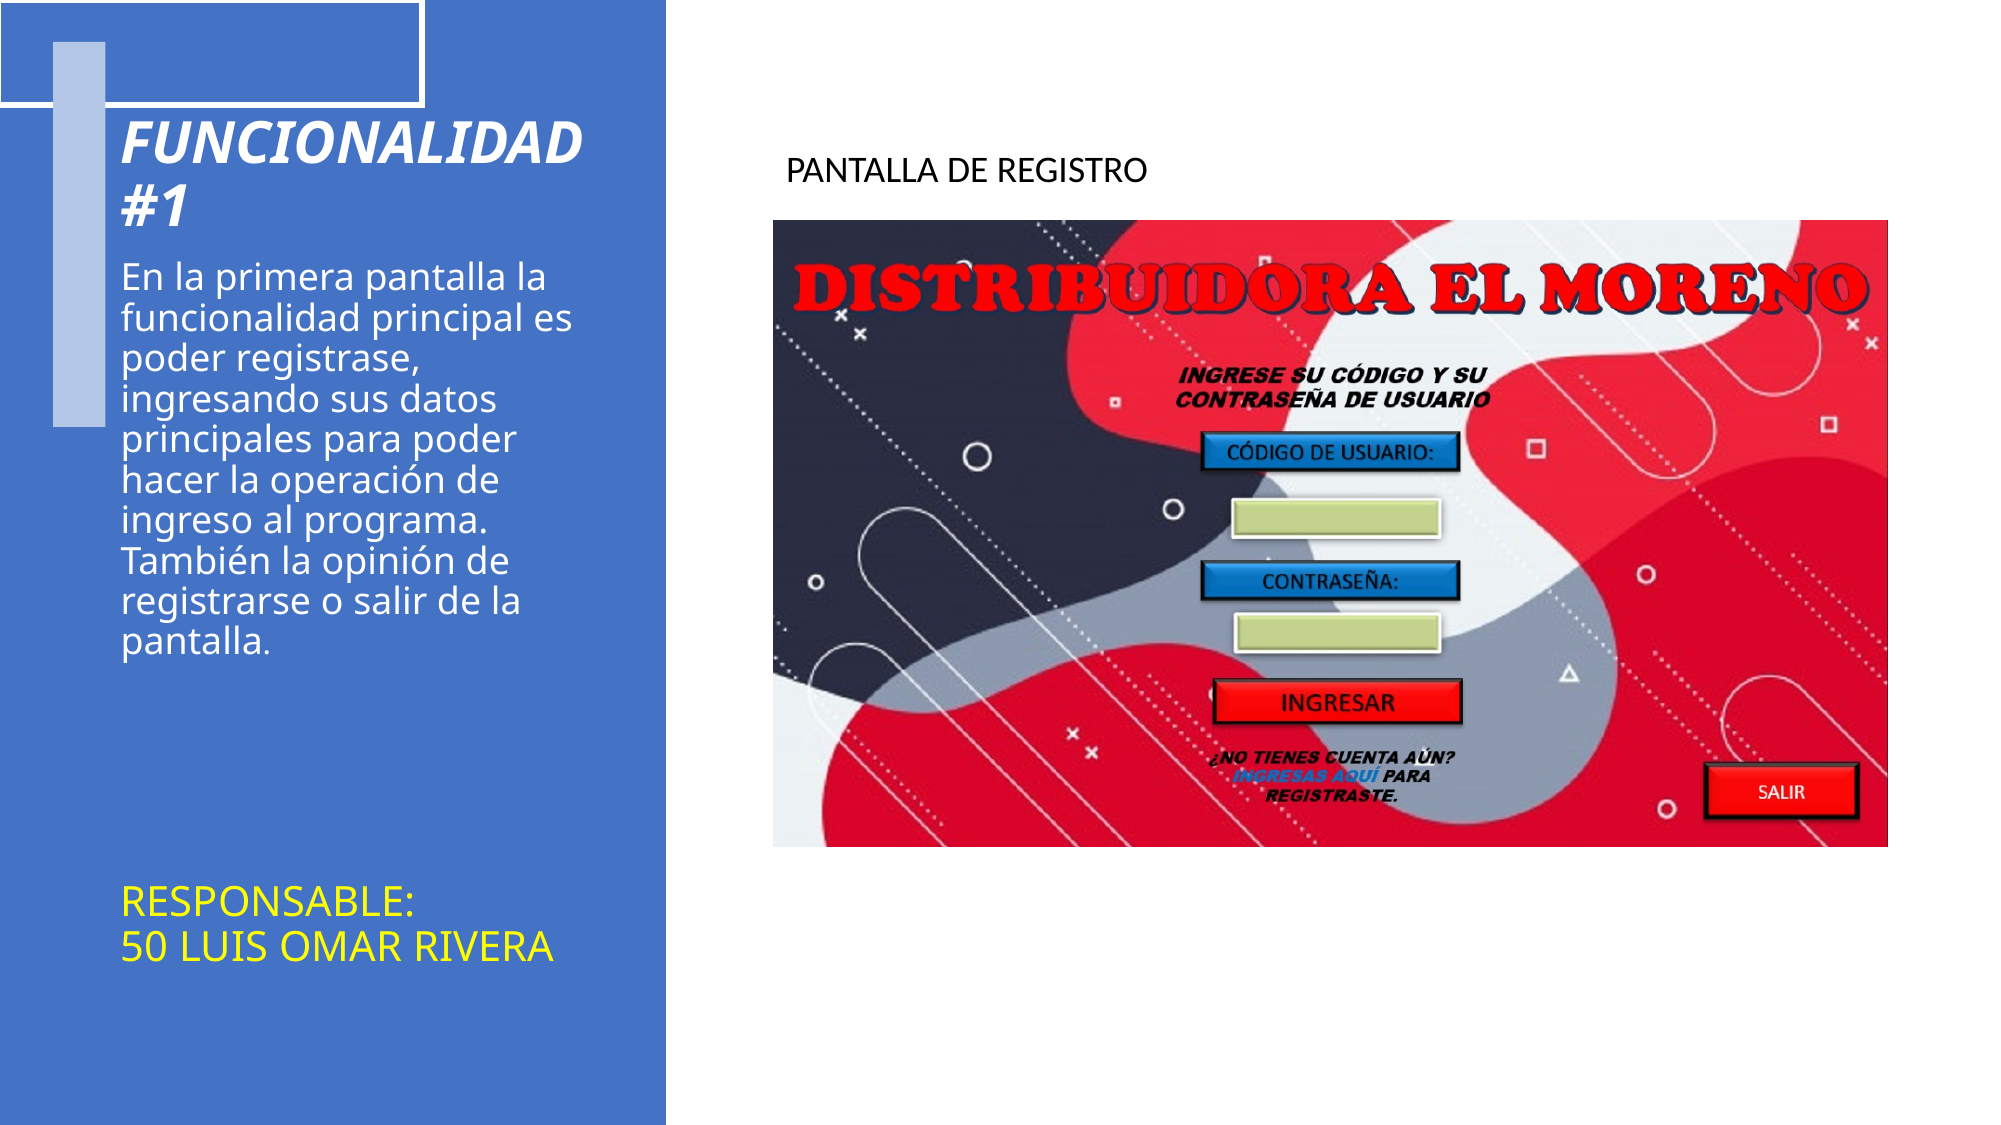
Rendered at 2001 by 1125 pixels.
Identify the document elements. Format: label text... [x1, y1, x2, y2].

list PANTALLA DE REGISTRO [770, 104, 1895, 235]
title FUNCIONALIDAD #1 [107, 104, 614, 247]
text_box En la primera pantalla la funcionalidad principal es poder registrase, ingresando sus datos principales para poder hacer la operación de ingreso al programa. También la opinión de registrarse o salir de la pantalla. [105, 247, 614, 674]
text_box RESPONSABLE: 50 LUIS OMAR RIVERA [105, 794, 614, 1056]
picture [773, 220, 1888, 847]
text_box [52, 41, 107, 428]
text_box [0, 0, 667, 1125]
text_box [0, 0, 423, 106]
